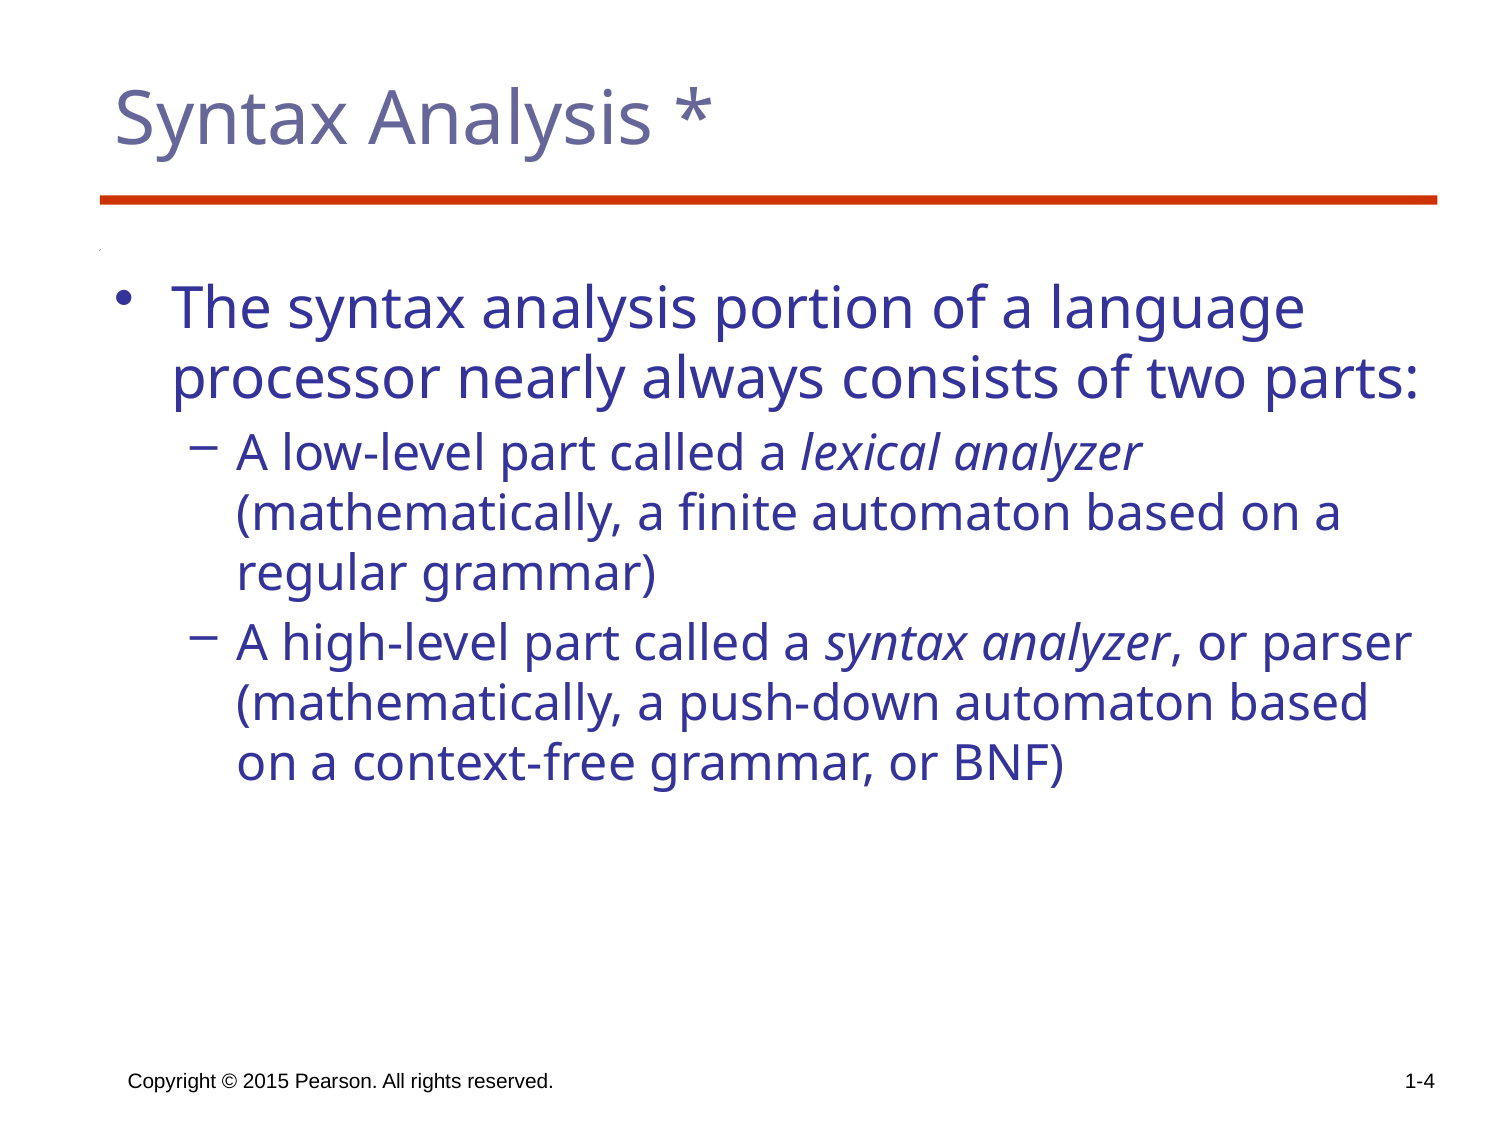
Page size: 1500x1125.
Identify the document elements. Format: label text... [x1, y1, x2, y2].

title Syntax Analysis * [99, 62, 1438, 250]
slide_number 1-4 [1137, 1024, 1451, 1101]
list The syntax analysis portion of a language processor nearly always consists of two parts: A low-level part called a lexical analyzer (mathematically, a finite automaton based on a regular grammar) A high-level part called a syntax analyzer, or parser (mathematically, a push-down automaton based on a context-free grammar, or BNF) [99, 262, 1438, 1013]
footer Copyright © 2015 Pearson. All rights reserved. [112, 1024, 801, 1101]
